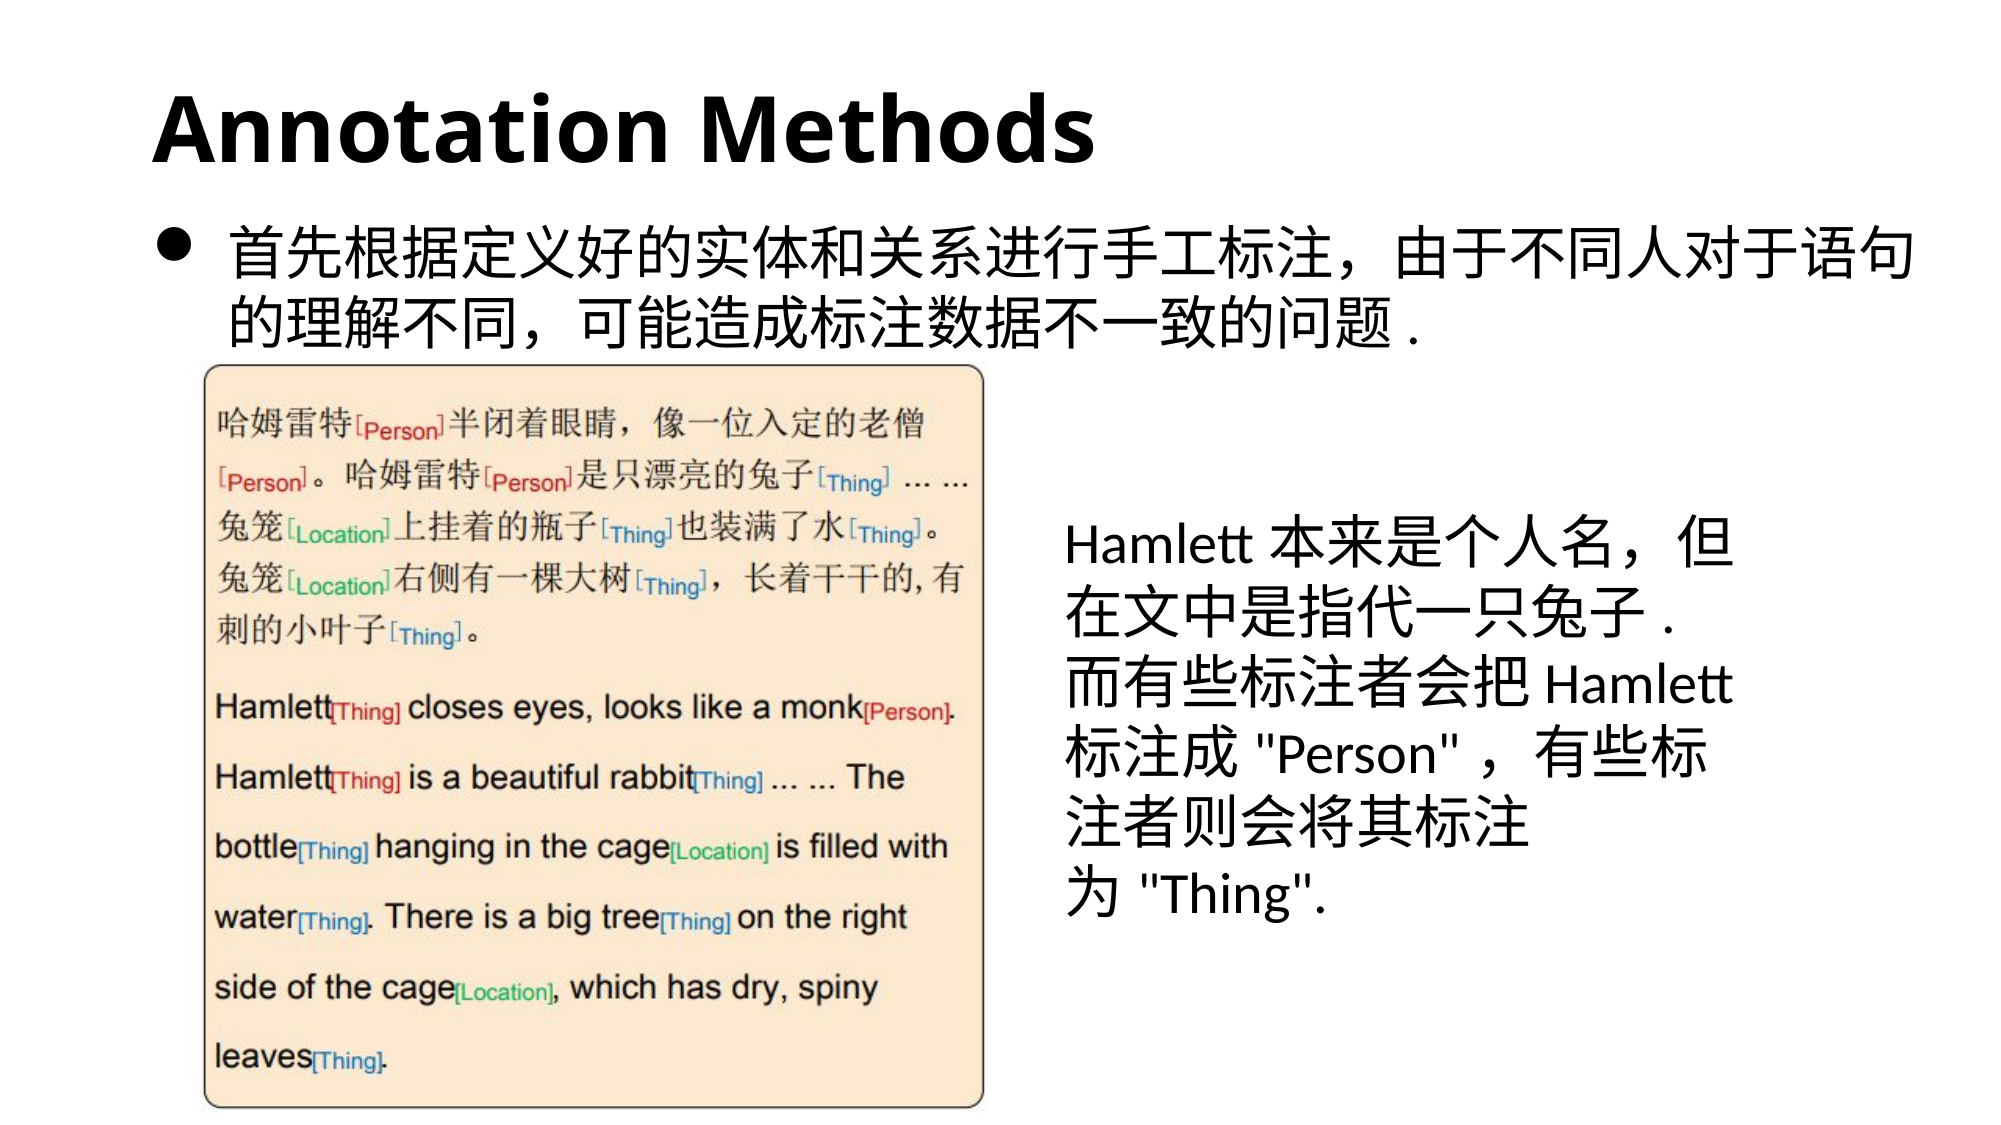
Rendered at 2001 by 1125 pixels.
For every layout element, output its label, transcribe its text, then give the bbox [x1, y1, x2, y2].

title Annotation Methods [137, 24, 1863, 208]
picture [187, 349, 1000, 1113]
text_box 首先根据定义好的实体和关系进行手工标注，由于不同人对于语句的理解不同，可能造成标注数据不一致的问题. [137, 208, 1947, 434]
text_box Hamlett本来是个人名，但在文中是指代一只兔子.而有些标注者会把Hamlett标注成"Person"，有些标注者则会将其标注为"Thing". [1050, 498, 1761, 933]
